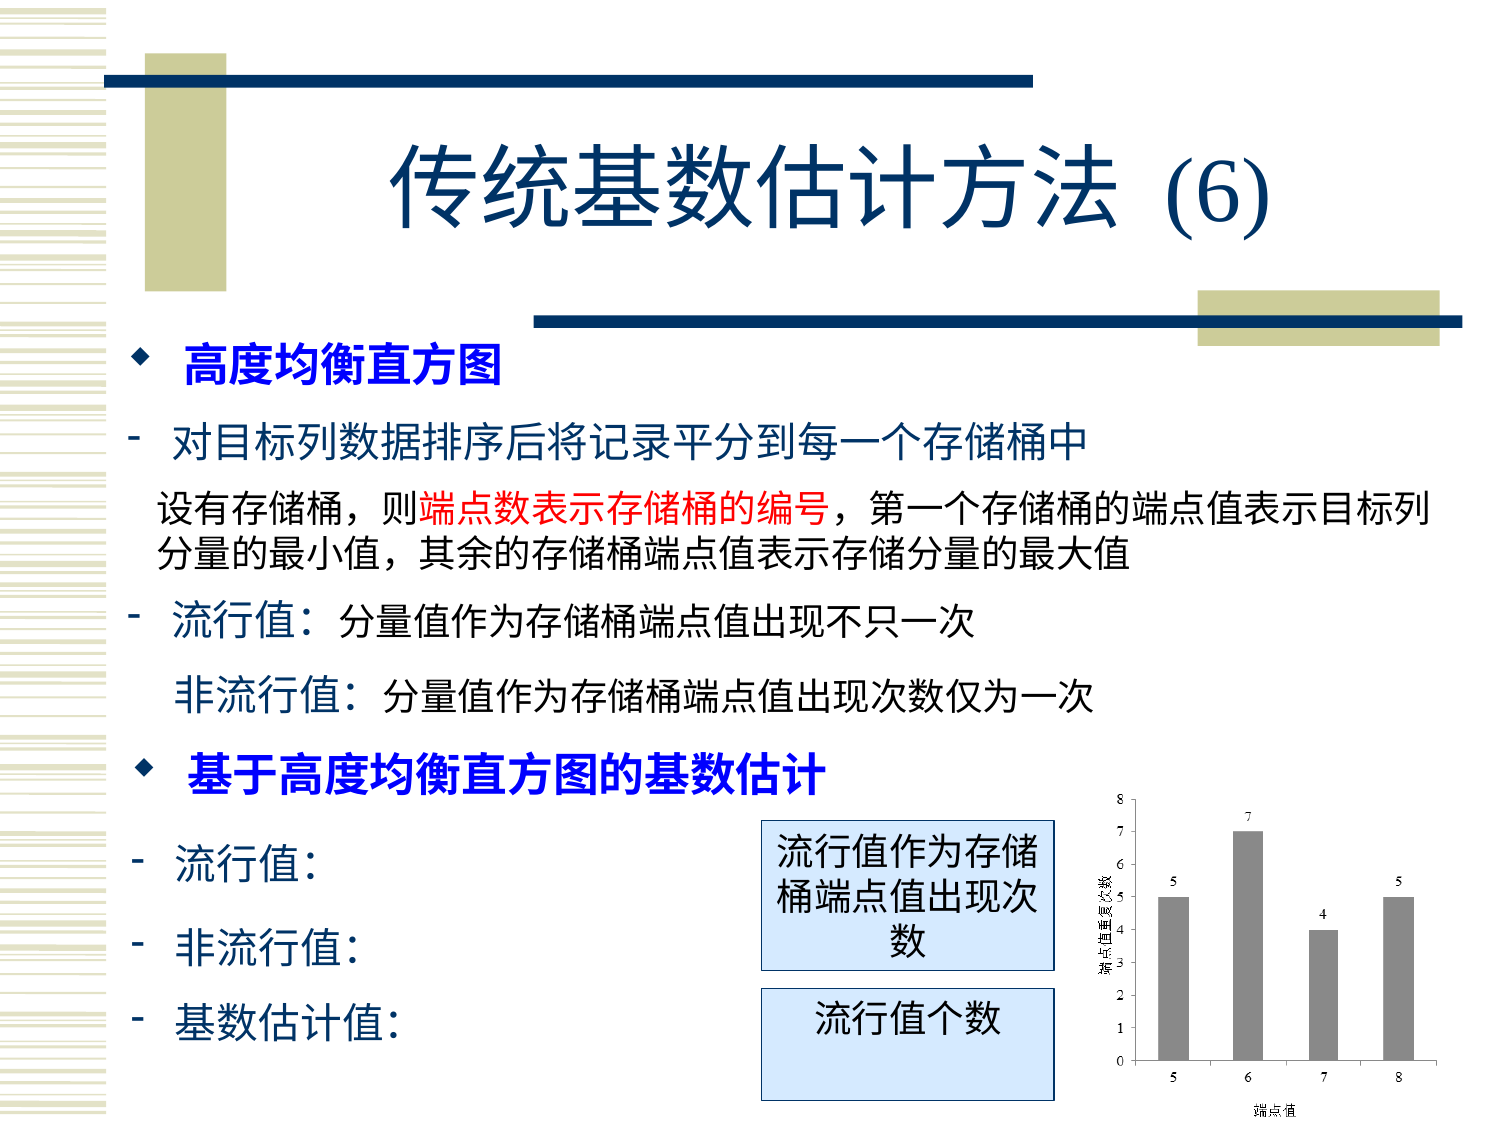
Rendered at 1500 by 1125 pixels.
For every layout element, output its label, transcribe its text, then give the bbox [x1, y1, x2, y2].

title 传统基数估计方法 (6) [224, 99, 1436, 288]
picture [1080, 756, 1448, 1125]
